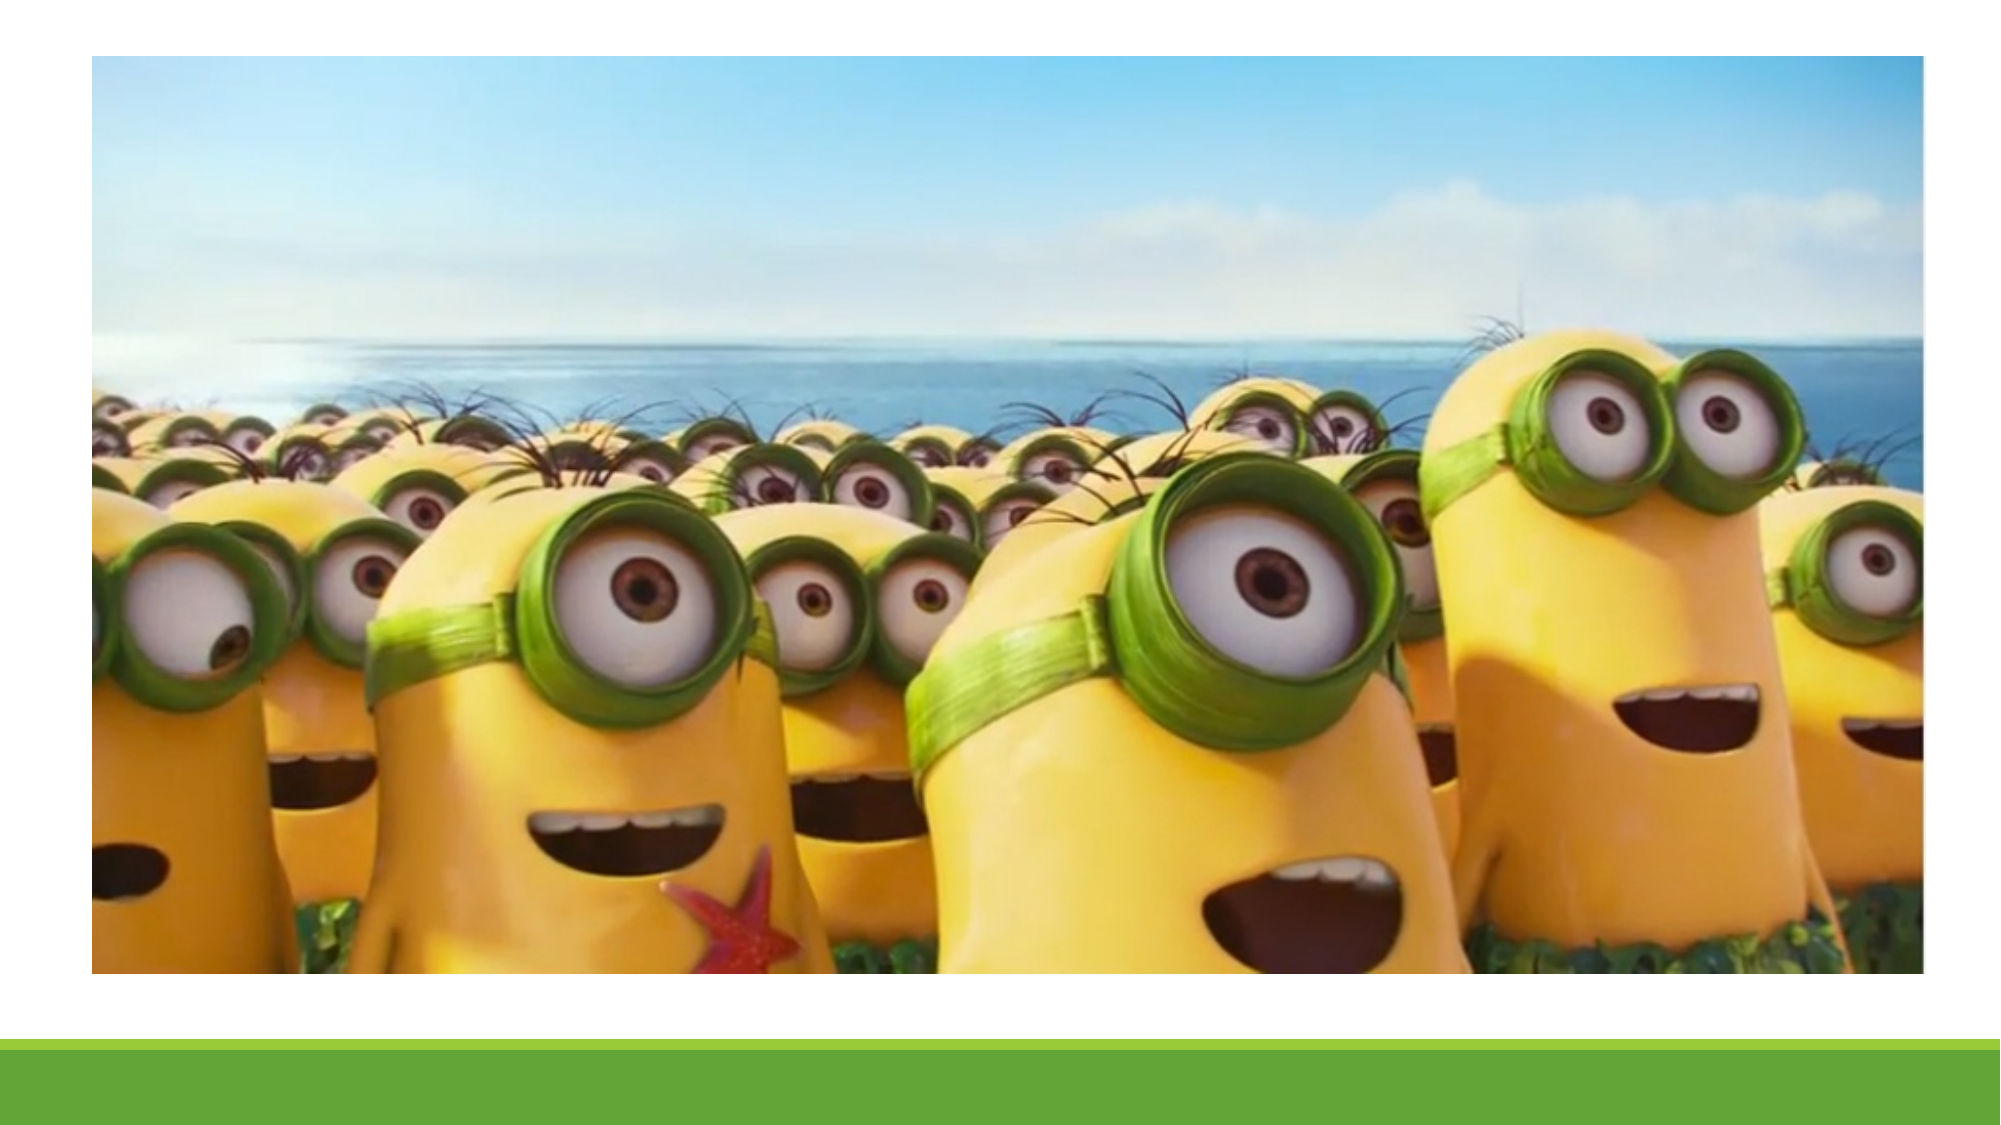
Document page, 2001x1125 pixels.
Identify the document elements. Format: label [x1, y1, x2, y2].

picture [92, 56, 1927, 975]
